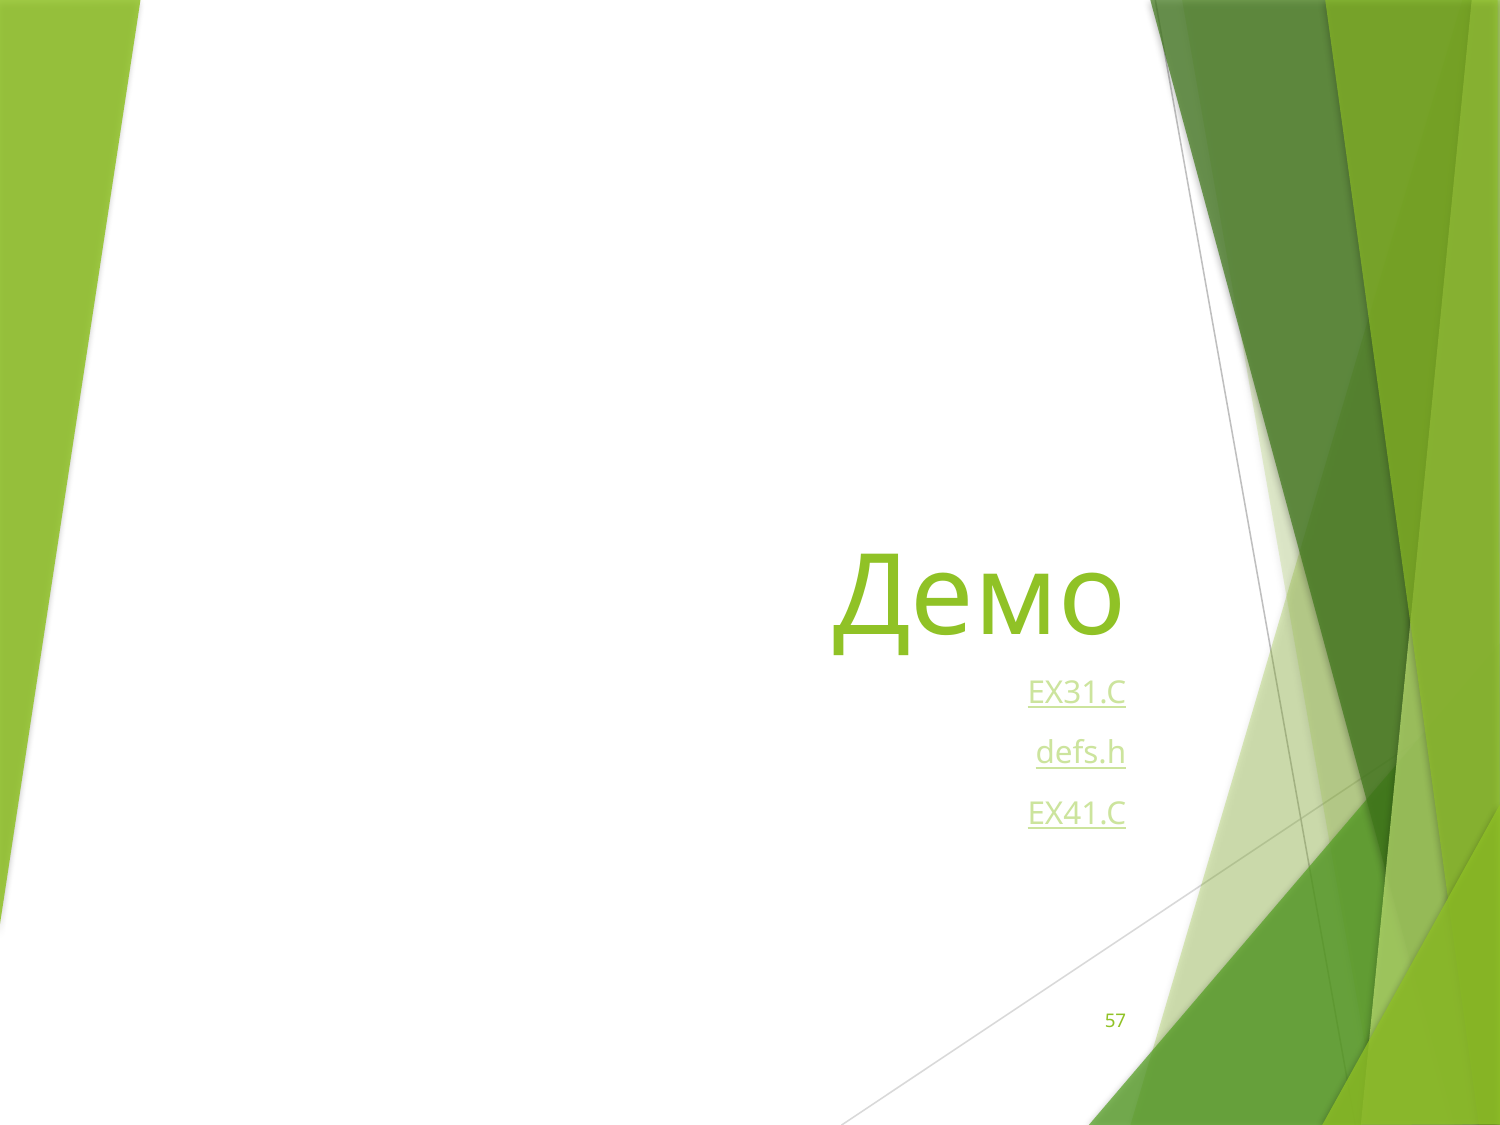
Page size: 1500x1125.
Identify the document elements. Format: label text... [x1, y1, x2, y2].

subtitle EX31.C defs.h EX41.C [185, 664, 1142, 845]
slide_number [886, 991, 999, 1051]
title Демо [185, 394, 1142, 664]
slide_number 57 [1057, 991, 1142, 1051]
